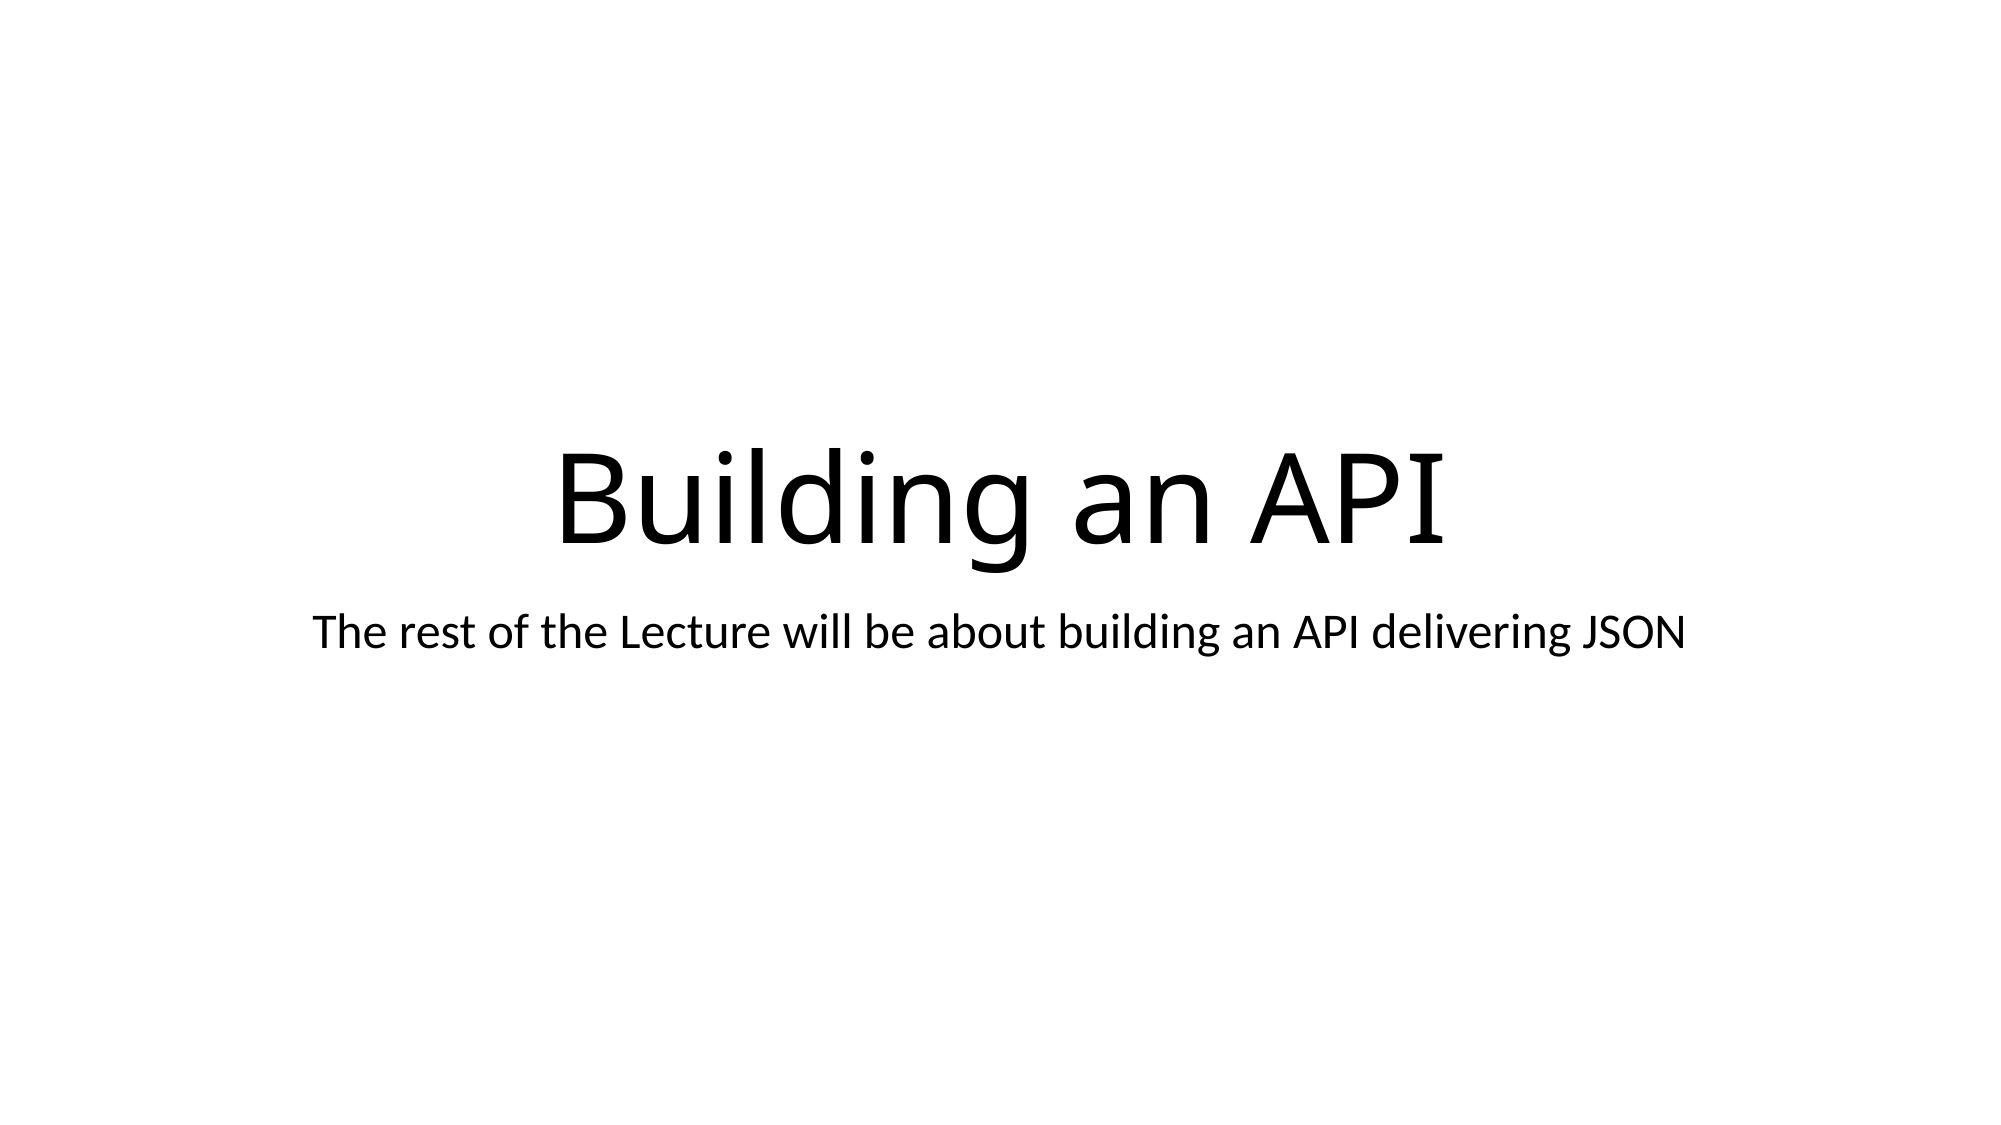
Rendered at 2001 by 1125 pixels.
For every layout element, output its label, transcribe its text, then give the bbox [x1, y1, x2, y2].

text_box Building an API [249, 184, 1750, 576]
text_box The rest of the Lecture will be about building an API delivering JSON [249, 590, 1750, 863]
